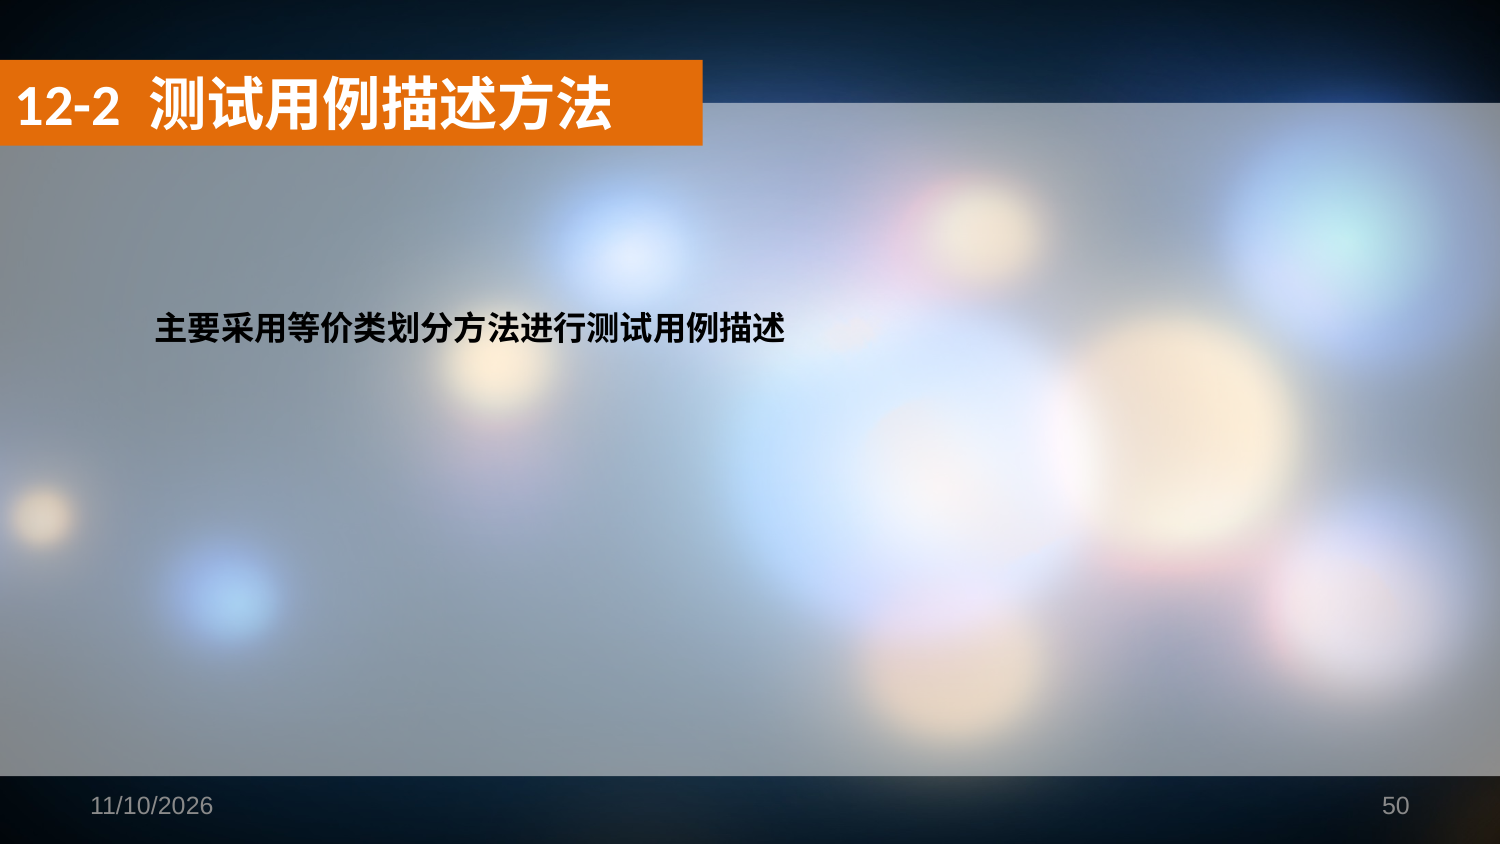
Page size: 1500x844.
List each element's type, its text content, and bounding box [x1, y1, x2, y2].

text_box 12-2 测试用例描述方法 [0, 59, 703, 145]
slide_number 50 [1074, 781, 1426, 828]
picture [0, 0, 1500, 102]
text_box [0, 102, 1500, 777]
picture [0, 777, 1500, 844]
text_box 主要采用等价类划分方法进行测试用例描述 [64, 280, 975, 355]
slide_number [74, 781, 426, 828]
